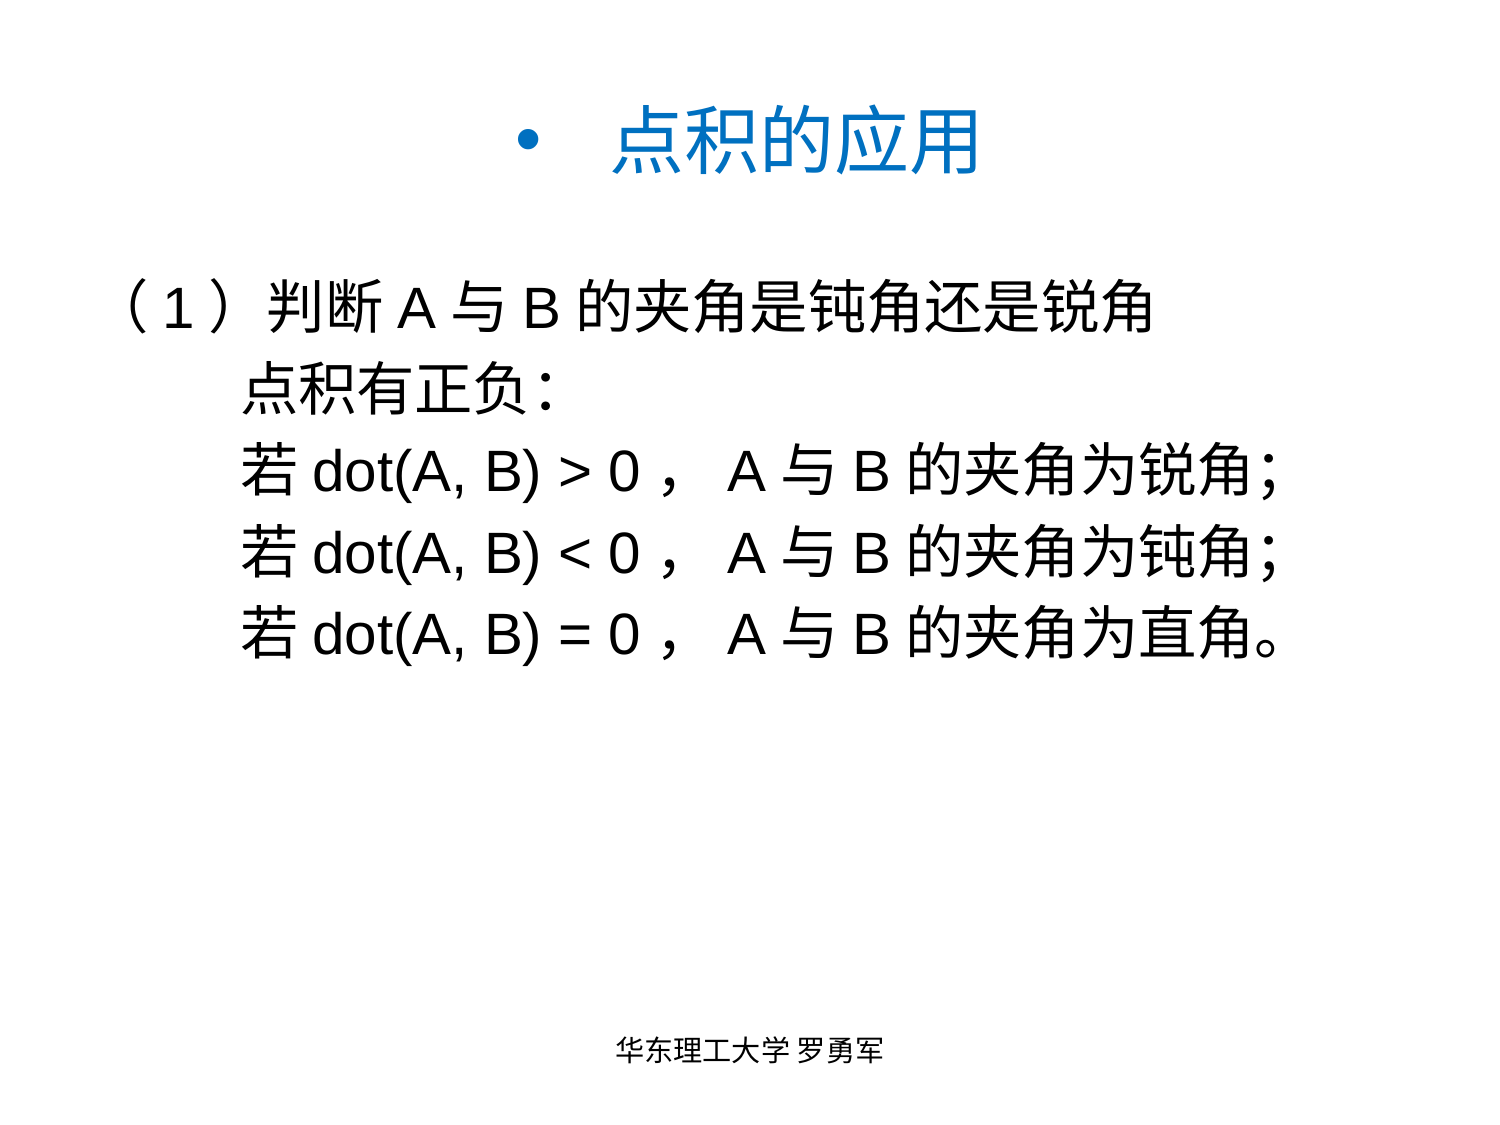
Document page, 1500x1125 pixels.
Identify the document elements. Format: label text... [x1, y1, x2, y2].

footer 华东理工大学 罗勇军 [512, 1024, 988, 1103]
list （1）判断A与B的夹角是钝角还是锐角 点积有正负： 若dot(A, B) > 0，A与B的夹角为锐角； 若dot(A, B) < 0，A与B的夹角为钝角； 若dot(A, B) = 0，A与B的夹角为直角。 [75, 262, 1425, 1005]
title 点积的应用 [75, 45, 1425, 233]
